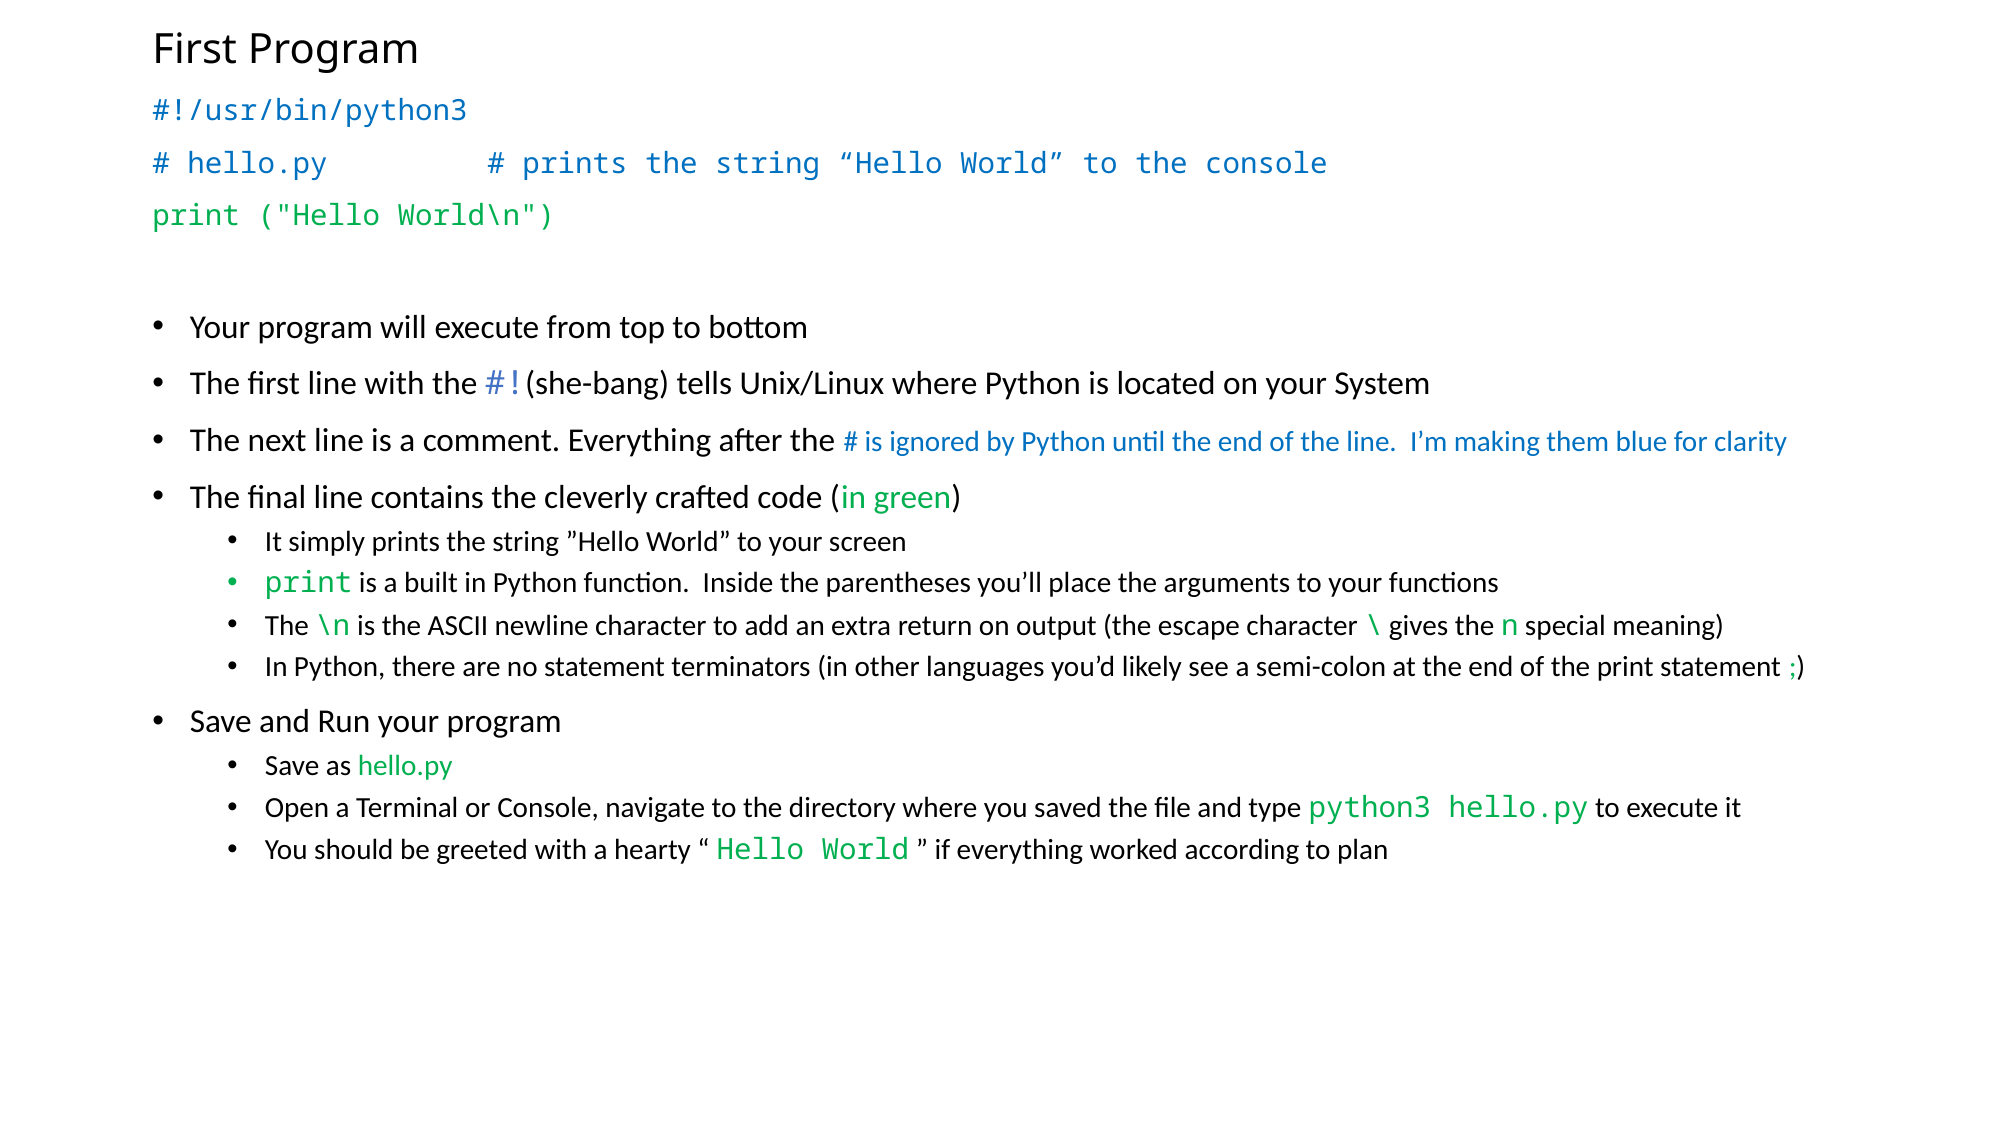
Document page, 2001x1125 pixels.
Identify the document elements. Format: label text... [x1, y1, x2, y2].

title First Program [137, 11, 1863, 88]
list #!/usr/bin/python3 # hello.py # prints the string “Hello World” to the console print ("Hello World\n") Your program will execute from top to bottom The first line with the #!(she-bang) tells Unix/Linux where Python is located on your System The next line is a comment. Everything after the # is ignored by Python until the end of the line. I’m making them blue for clarity The final line contains the cleverly crafted code (in green) It simply prints the string ”Hello World” to your screen print is a built in Python function. Inside the parentheses you’ll place the arguments to your functions The \n is the ASCII newline character to add an extra return on output (the escape character \ gives the n special meaning) In Python, there are no statement terminators (in other languages you’d likely see a semi-colon at the end of the print statement ;) Save and Run your program Save as hello.py Open a Terminal or Console, navigate to the directory where you saved the file and type python3 hello.py to execute it You should be greeted with a hearty “ Hello World ” if everything worked according to plan [137, 88, 1863, 1014]
